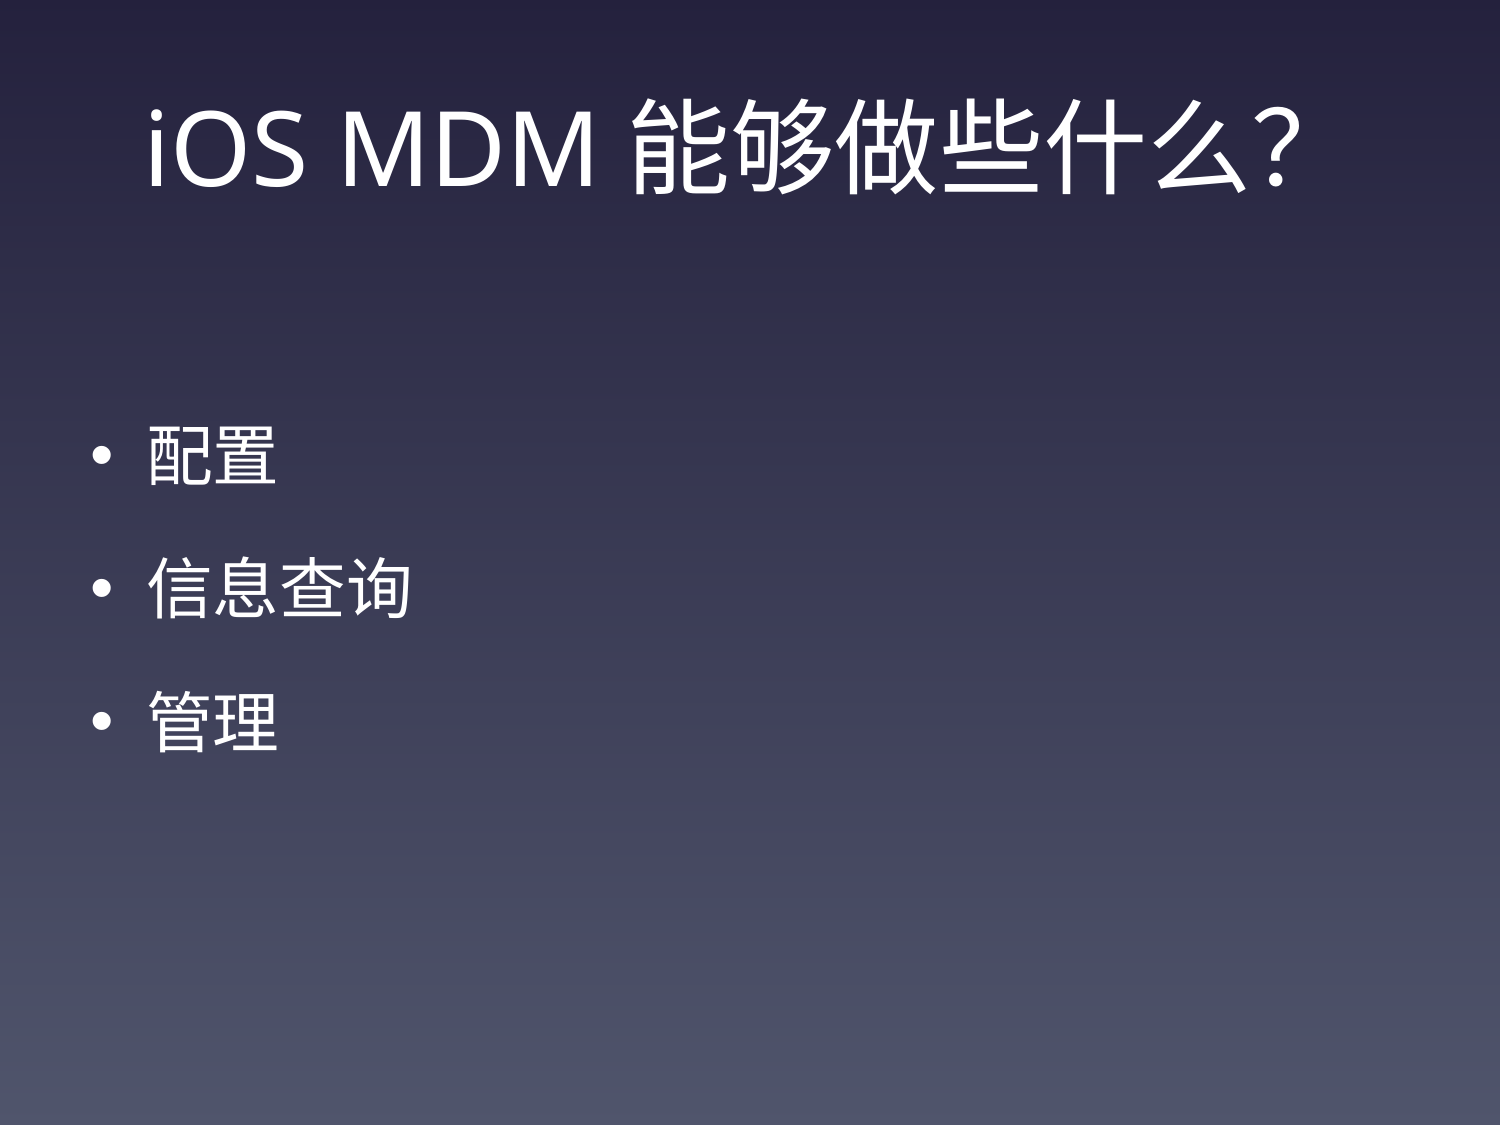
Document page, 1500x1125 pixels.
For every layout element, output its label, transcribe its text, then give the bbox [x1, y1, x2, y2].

title iOS MDM能够做些什么？ [75, 75, 1425, 262]
list 配置 信息查询 管理 [75, 262, 1425, 1005]
